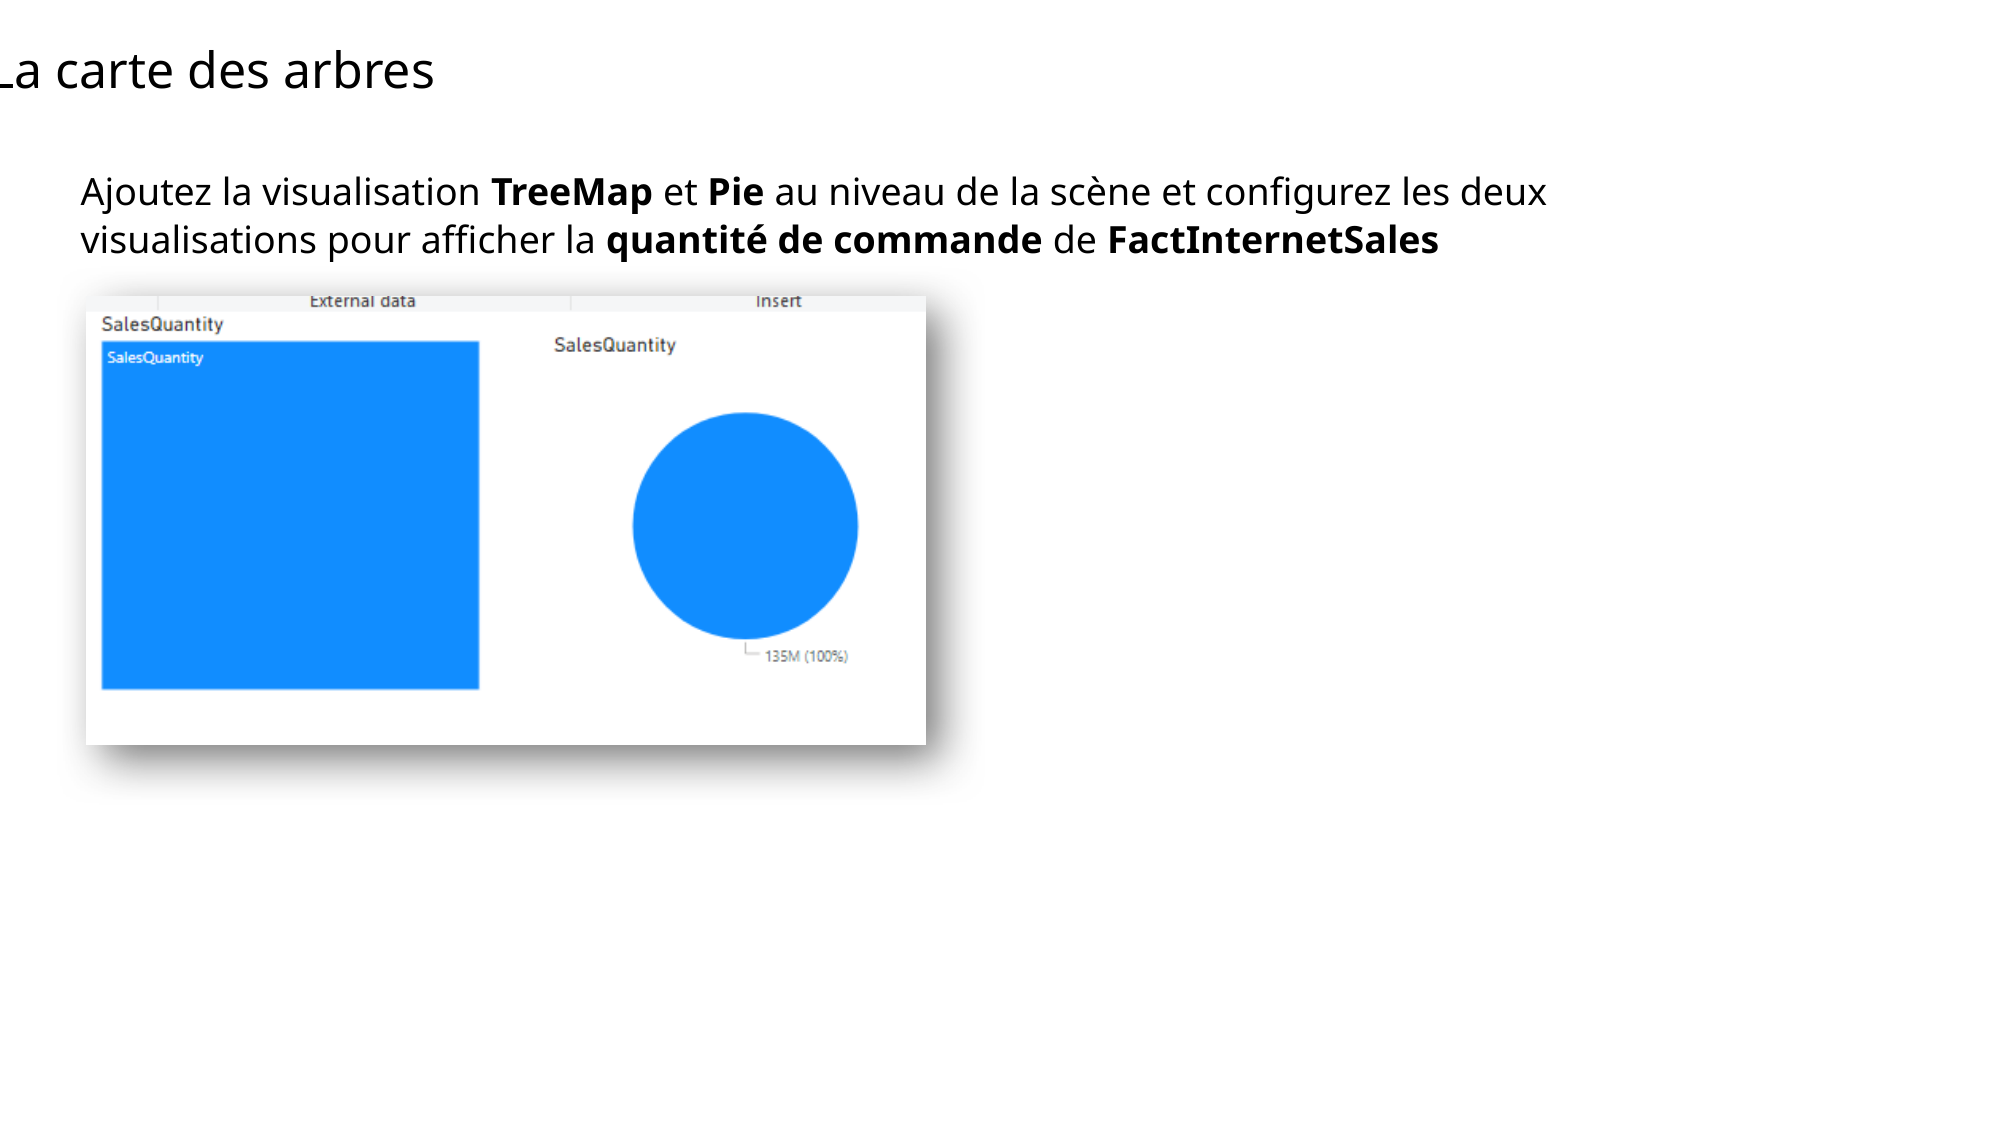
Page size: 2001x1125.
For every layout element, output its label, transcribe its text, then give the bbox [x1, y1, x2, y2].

text_box Ajoutez la visualisation TreeMap et Pie au niveau de la scène et configurez les deux visualisations pour afficher la quantité de commande de FactInternetSales [65, 157, 1750, 269]
picture [86, 296, 926, 745]
text_box La carte des arbres [0, 31, 451, 107]
